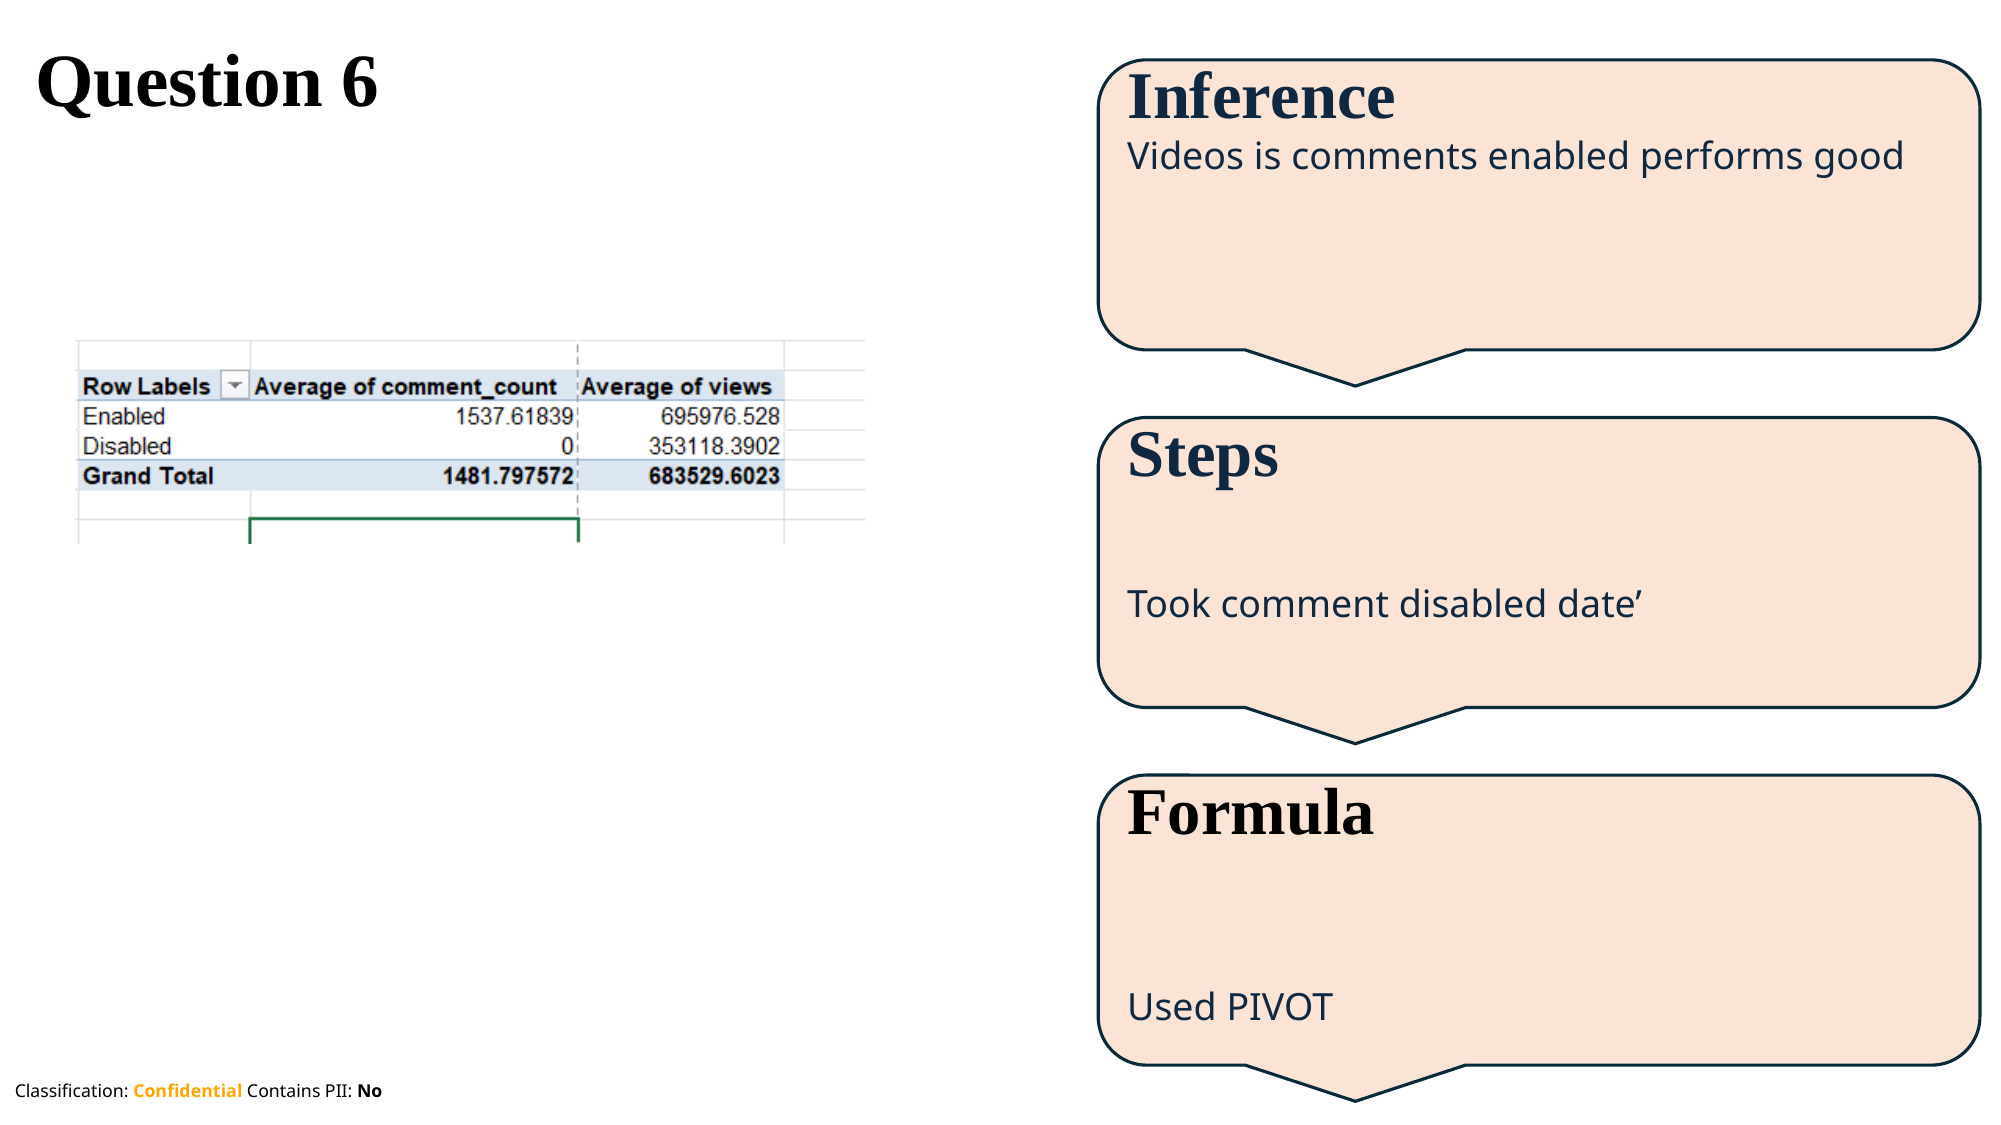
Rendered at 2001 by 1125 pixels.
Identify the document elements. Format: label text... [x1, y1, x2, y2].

picture [74, 340, 866, 545]
text_box Formula Used PIVOT [1096, 773, 1982, 1103]
title Question 6 [20, 32, 444, 131]
text_box Inference Videos is comments enabled performs good [1096, 58, 1982, 388]
text_box Steps Took comment disabled date’ [1096, 415, 1982, 746]
